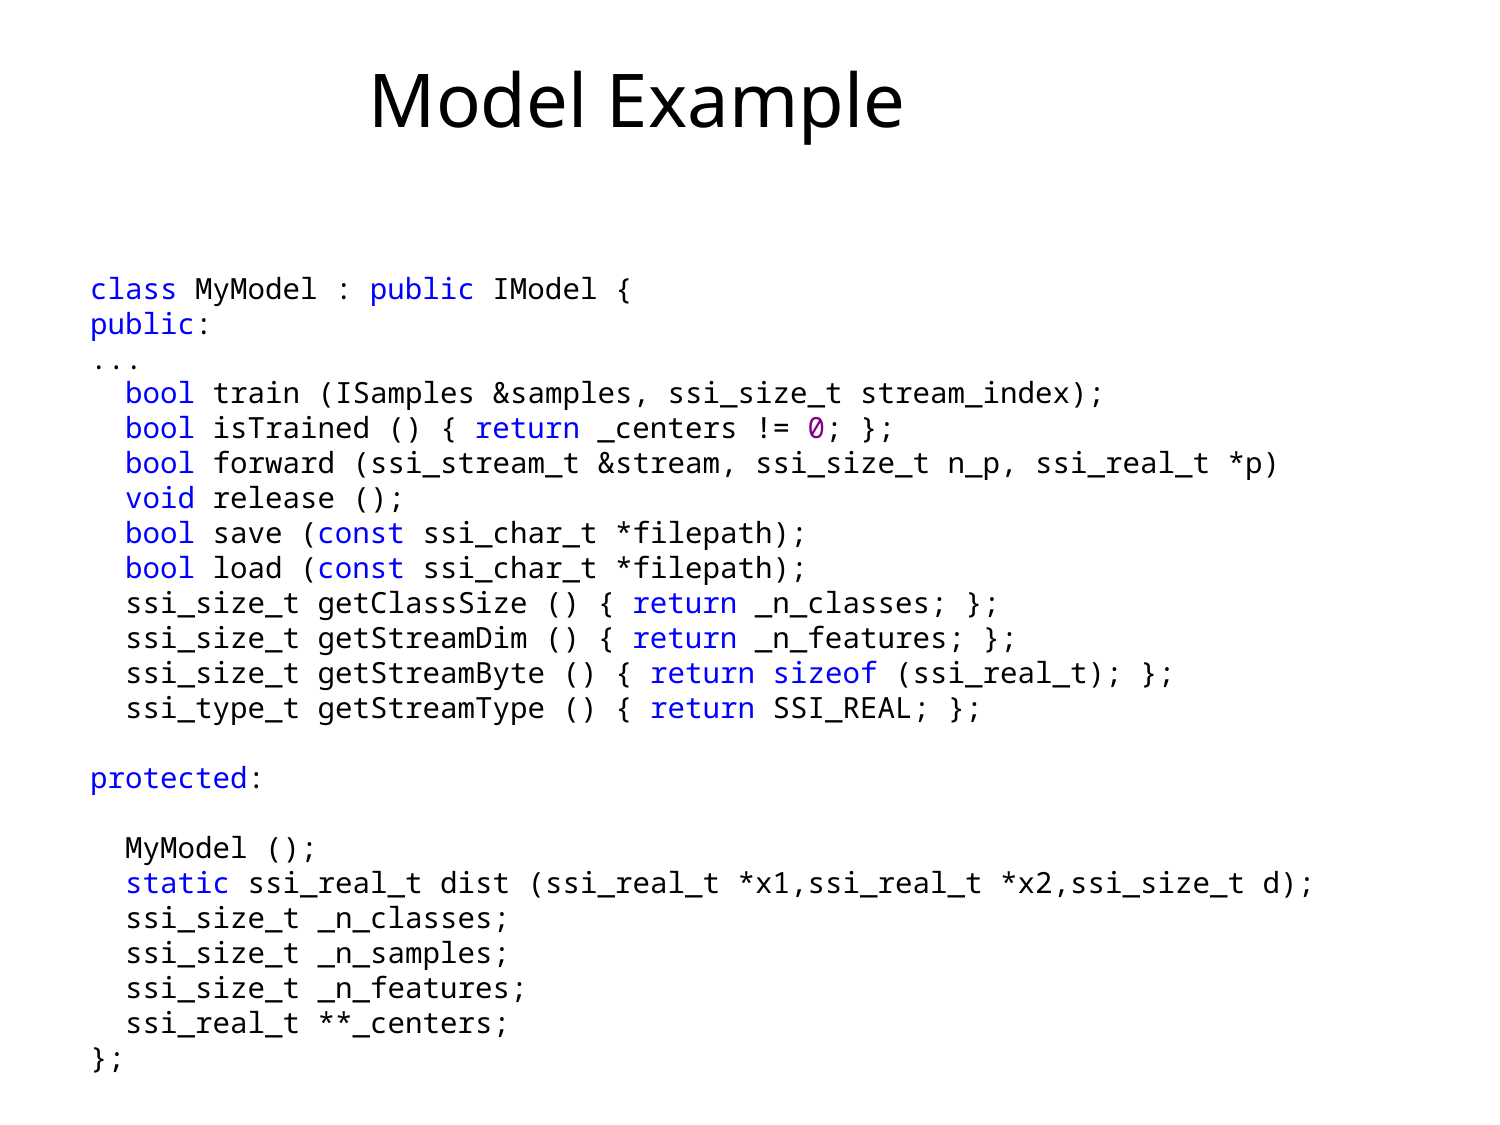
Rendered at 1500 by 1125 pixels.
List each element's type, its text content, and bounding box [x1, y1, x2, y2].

list class MyModel : public IModel { public: ... bool train (ISamples &samples, ssi_size_t stream_index); bool isTrained () { return _centers != 0; }; bool forward (ssi_stream_t &stream, ssi_size_t n_p, ssi_real_t *p) void release (); bool save (const ssi_char_t *filepath); bool load (const ssi_char_t *filepath); ssi_size_t getClassSize () { return _n_classes; }; ssi_size_t getStreamDim () { return _n_features; }; ssi_size_t getStreamByte () { return sizeof (ssi_real_t); }; ssi_type_t getStreamType () { return SSI_REAL; }; protected: MyModel (); static ssi_real_t dist (ssi_real_t *x1,ssi_real_t *x2,ssi_size_t d); ssi_size_t _n_classes; ssi_size_t _n_samples; ssi_size_t _n_features; ssi_real_t **_centers; }; [75, 262, 1425, 950]
title Model Example [200, 45, 1075, 150]
